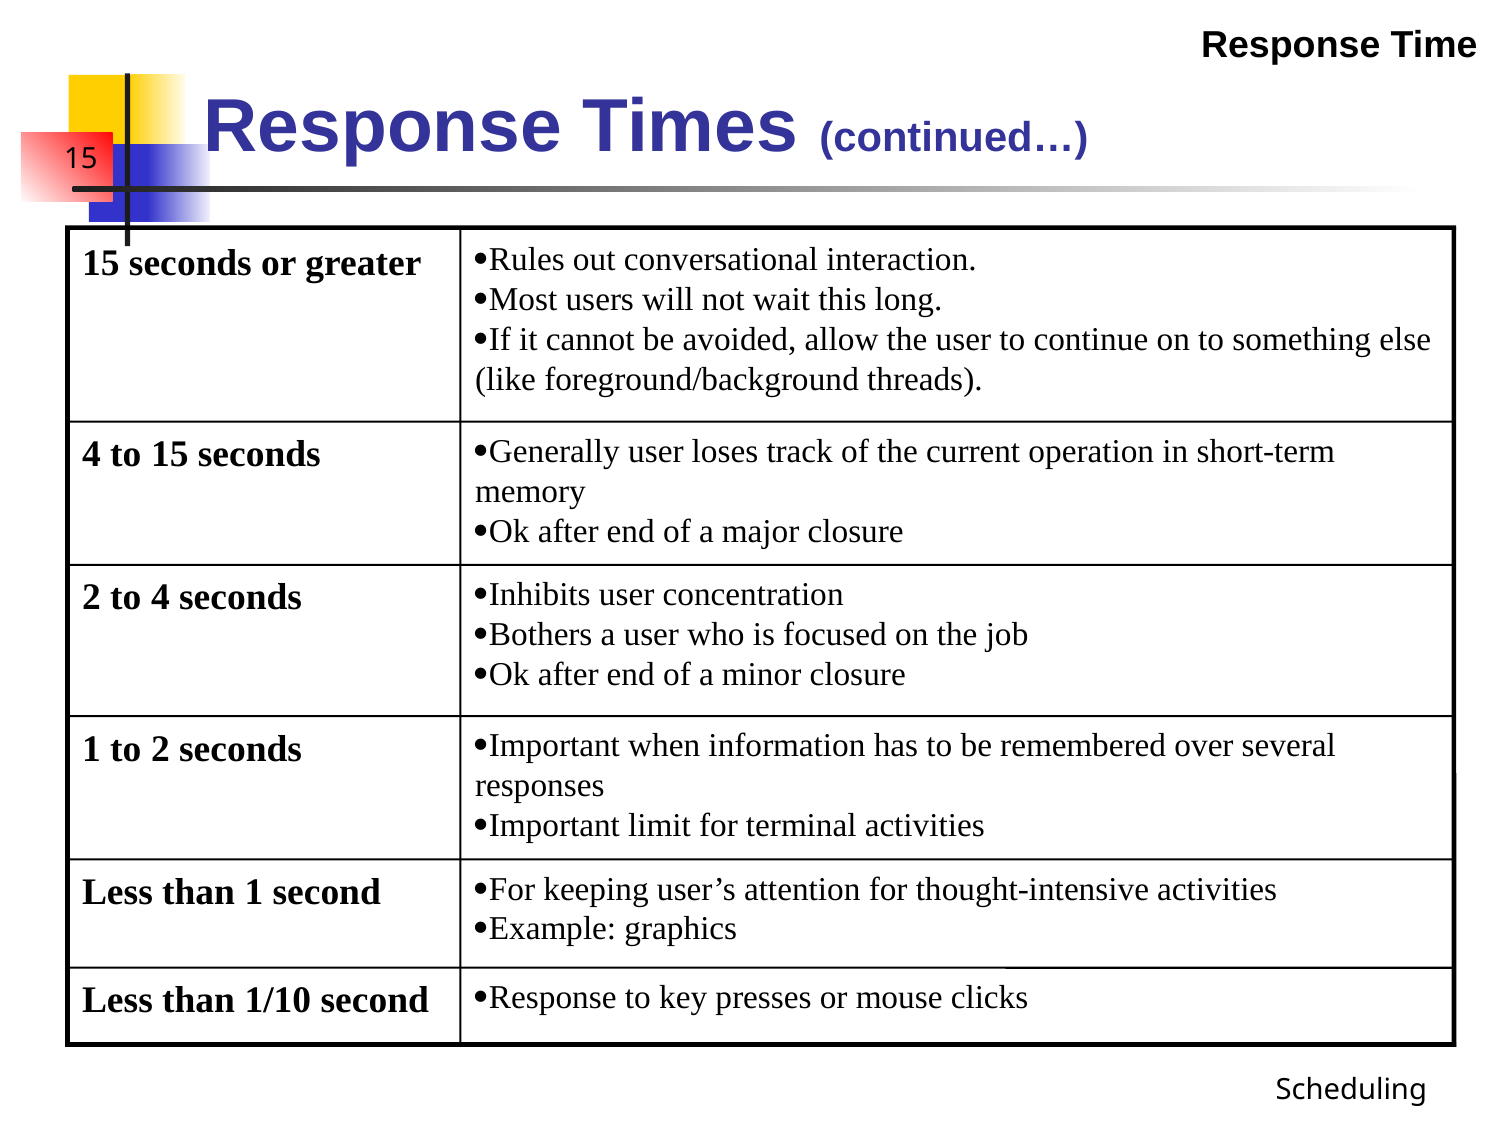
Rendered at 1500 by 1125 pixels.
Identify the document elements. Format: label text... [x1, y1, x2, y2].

footer Scheduling [967, 1052, 1442, 1113]
title Response Times (continued…) [188, 55, 1260, 174]
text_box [67, 967, 1455, 1045]
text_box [67, 859, 1455, 967]
text_box Response Time [1061, 12, 1493, 73]
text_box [67, 421, 1455, 564]
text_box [67, 229, 1455, 421]
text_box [67, 715, 1455, 859]
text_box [67, 564, 1455, 715]
